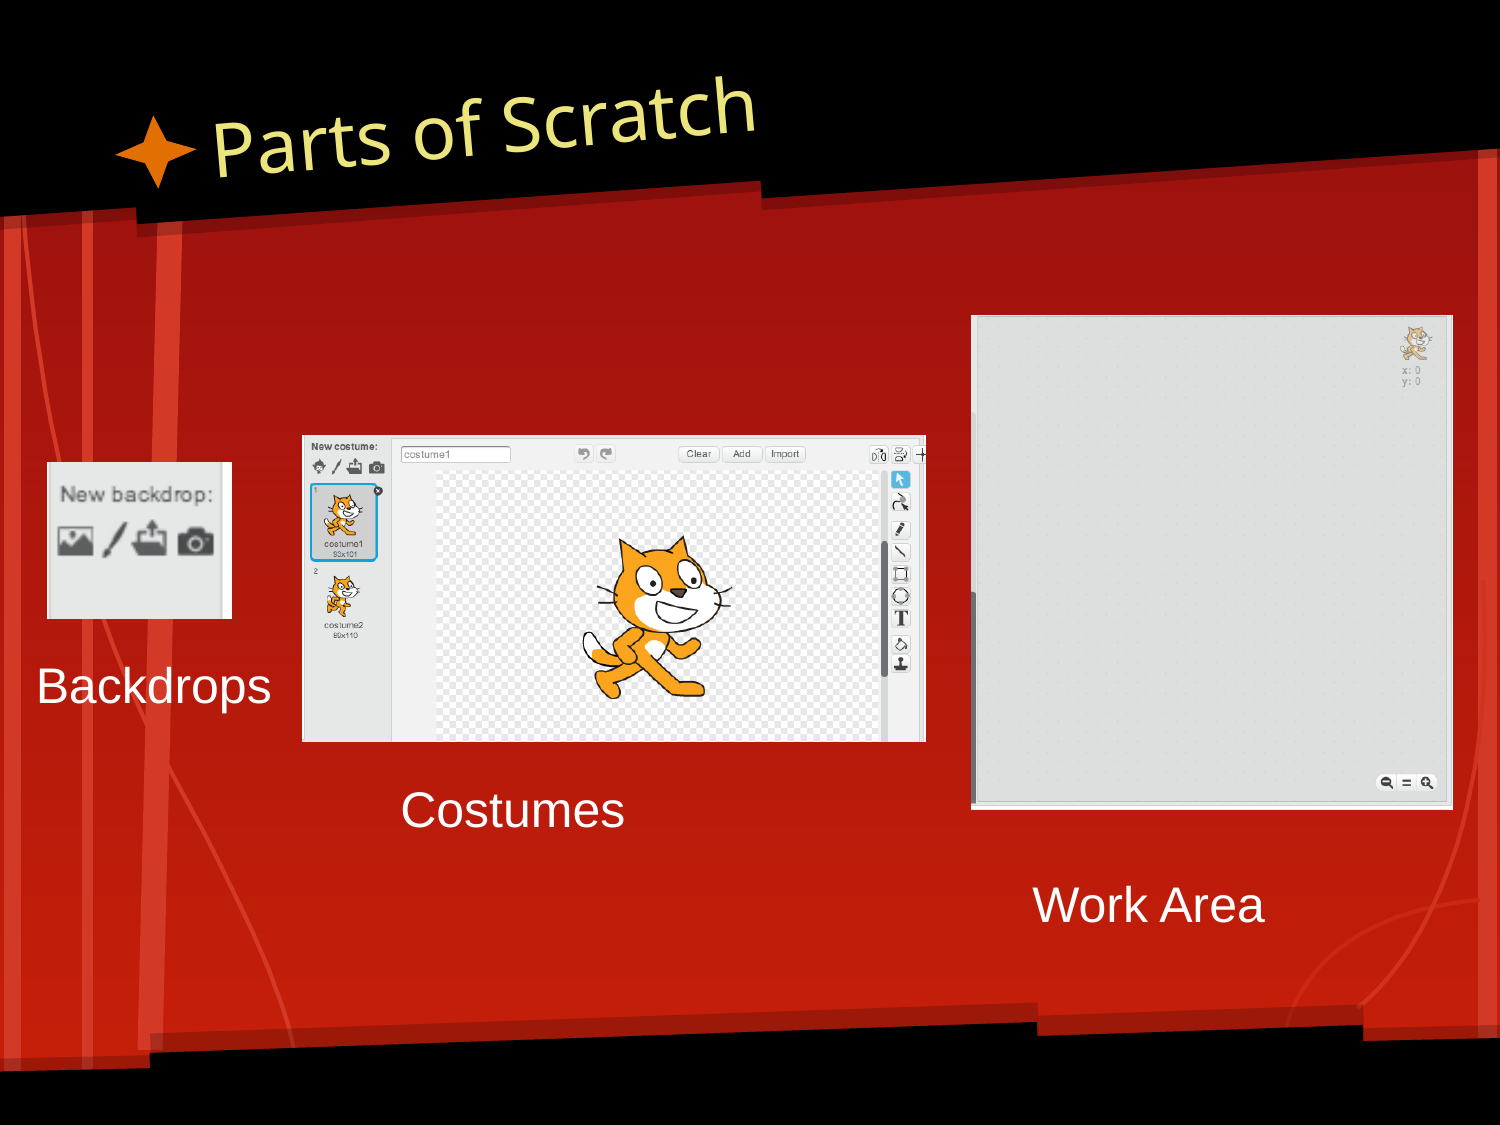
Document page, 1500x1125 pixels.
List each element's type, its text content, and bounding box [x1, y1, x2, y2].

title Parts of Scratch [187, 0, 1500, 244]
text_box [20, 315, 1453, 933]
